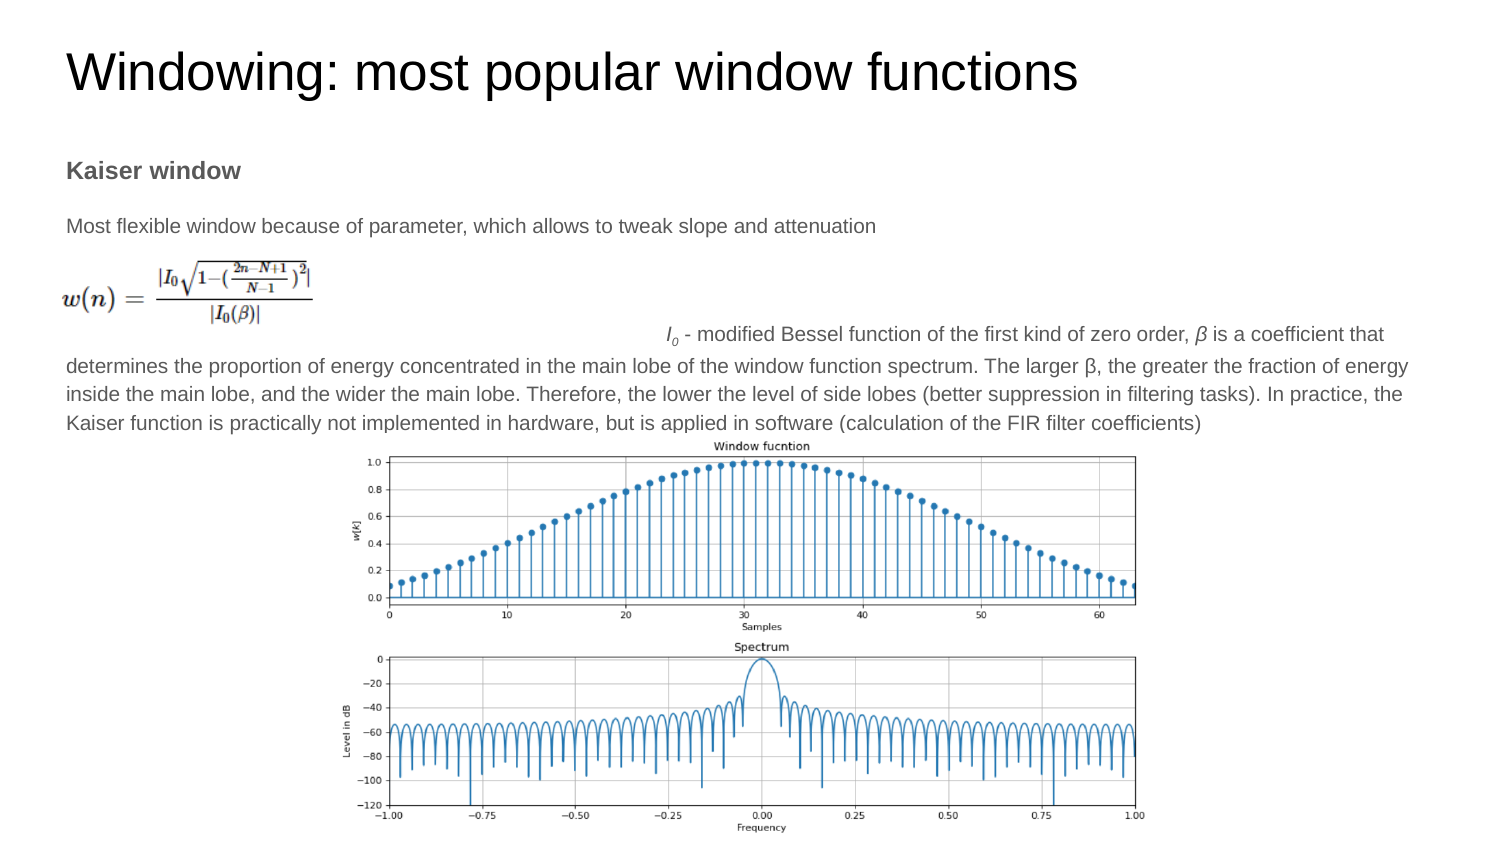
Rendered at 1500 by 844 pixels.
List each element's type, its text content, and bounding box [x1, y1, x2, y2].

list Kaiser window Most flexible window because of parameter, which allows to tweak slope and attenuation I0 - modified Bessel function of the first kind of zero order, β is a coefficient that determines the proportion of energy concentrated in the main lobe of the window function spectrum. The larger β, the greater the fraction of energy inside the main lobe, and the wider the main lobe. Therefore, the lower the level of side lobes (better suppression in filtering tasks). In practice, the Kaiser function is practically not implemented in hardware, but is applied in software (calculation of the FIR filter coefficients) [51, 134, 1470, 823]
picture [340, 432, 1160, 837]
picture [50, 246, 339, 342]
title Windowing: most popular window functions [51, 22, 1449, 117]
